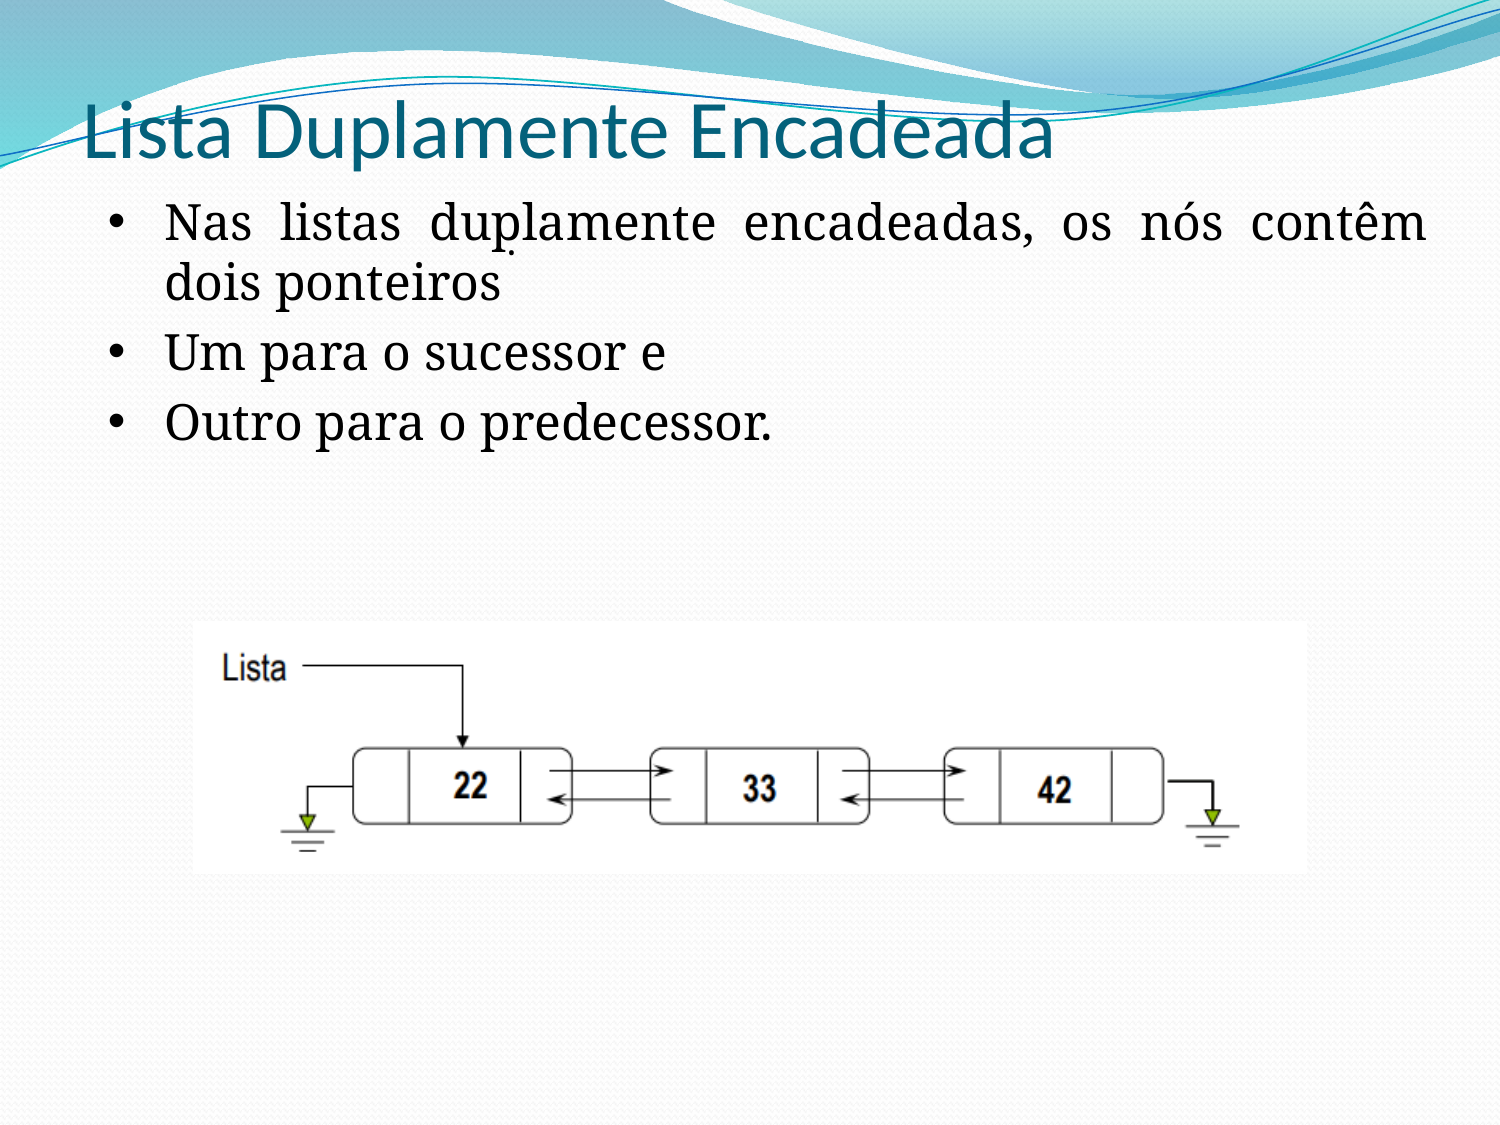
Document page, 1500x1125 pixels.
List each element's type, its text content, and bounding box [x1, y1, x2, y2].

title Lista Duplamente Encadeada [82, 35, 1432, 176]
text_box Nas listas duplamente encadeadas, os nós contêm dois ponteiros Um para o sucessor e Outro para o predecessor. [92, 183, 1443, 953]
picture [193, 621, 1307, 874]
title Lista Encadeada x Lista Duplamente Encadeada [186, 622, 1313, 886]
